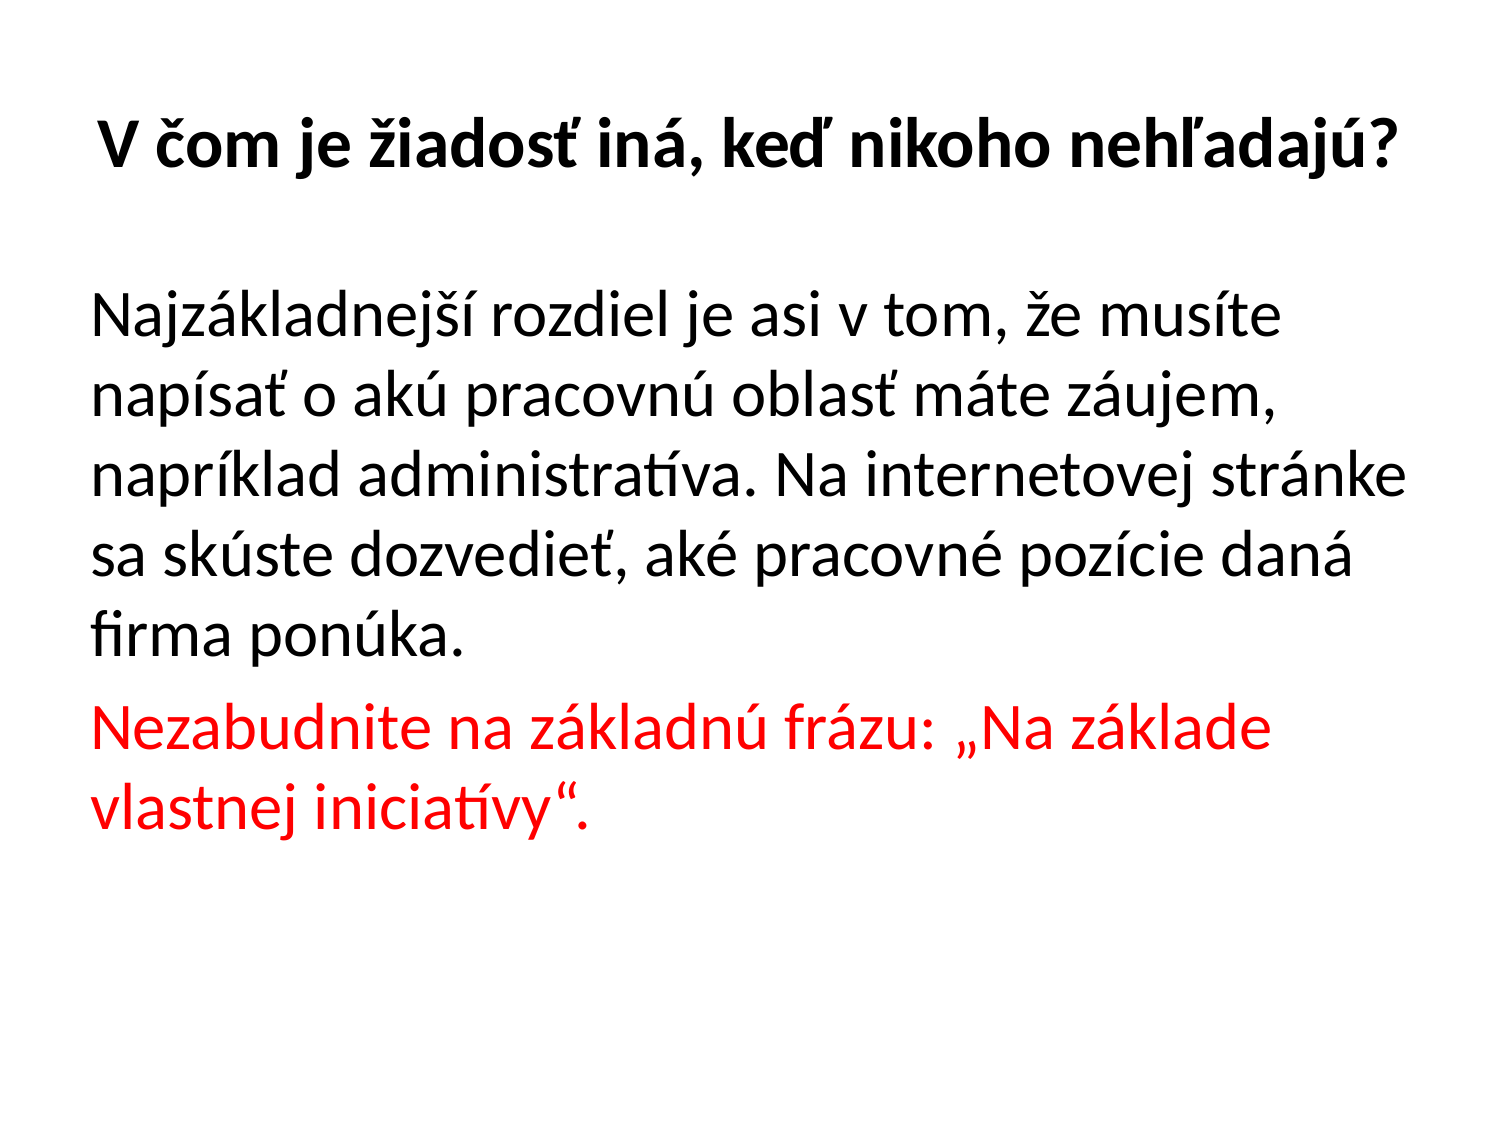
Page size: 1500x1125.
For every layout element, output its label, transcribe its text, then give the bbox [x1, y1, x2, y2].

title V čom je žiadosť iná, keď nikoho nehľadajú? [75, 45, 1425, 233]
list Najzákladnejší rozdiel je asi v tom, že musíte napísať o akú pracovnú oblasť máte záujem, napríklad administratíva. Na internetovej stránke sa skúste dozvedieť, aké pracovné pozície daná firma ponúka. Nezabudnite na základnú frázu: „Na základe vlastnej iniciatívy“. [75, 262, 1425, 1005]
